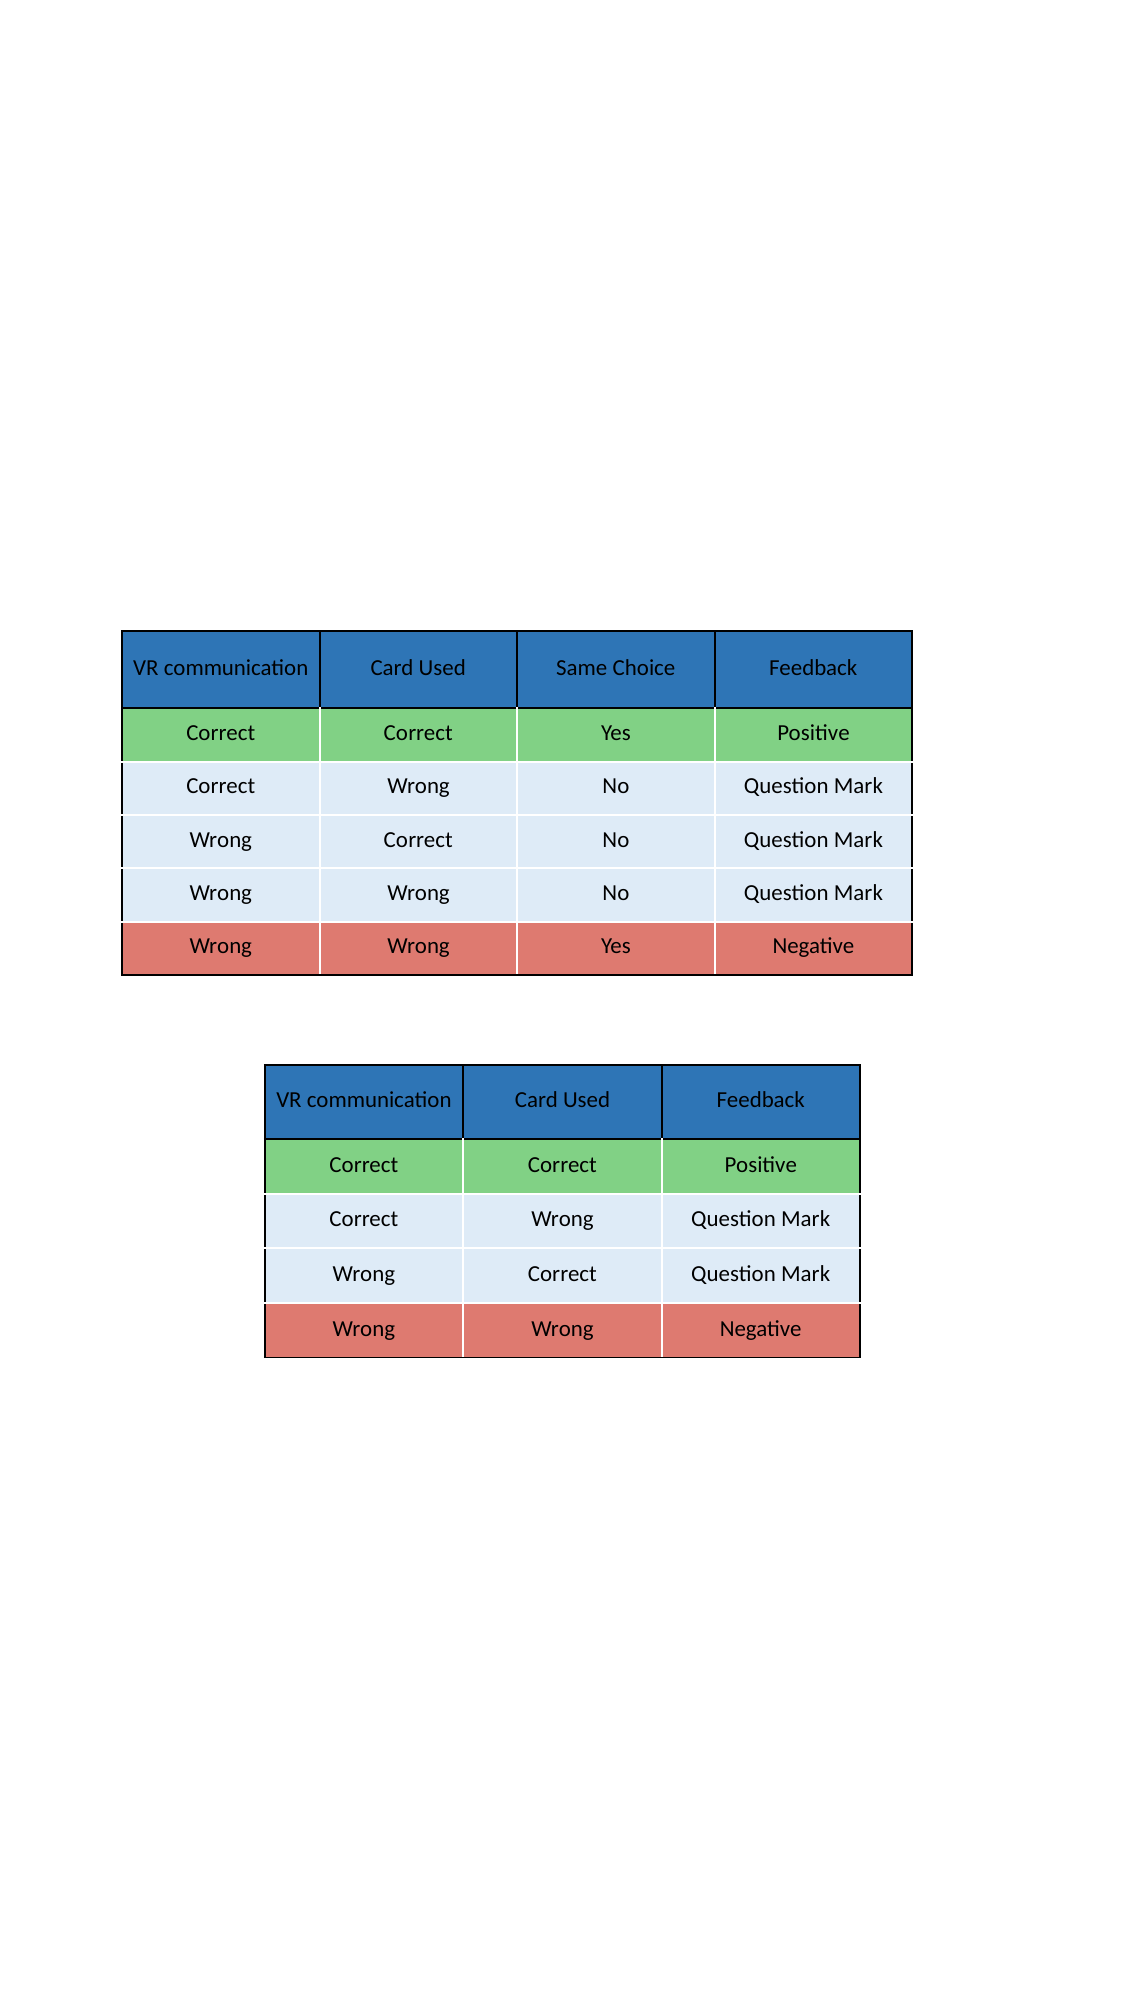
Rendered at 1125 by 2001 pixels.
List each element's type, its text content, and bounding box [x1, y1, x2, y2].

table_header Card Used [464, 1066, 661, 1138]
table_cell Wrong [266, 1304, 462, 1357]
table_cell Wrong [464, 1195, 661, 1247]
table_cell Question Mark [663, 1249, 859, 1302]
table_cell No [518, 763, 714, 814]
table_cell Wrong [123, 816, 319, 867]
table_cell Correct [266, 1140, 462, 1193]
table_header Feedback [663, 1066, 859, 1138]
table_cell Question Mark [663, 1195, 859, 1247]
table_header Same Choice [518, 632, 714, 707]
table_header Card Used [321, 632, 516, 707]
table_cell No [518, 816, 714, 867]
table_cell Negative [716, 923, 911, 974]
table_cell Question Mark [716, 869, 911, 921]
table_cell Correct [123, 709, 319, 761]
table_header VR communication [266, 1066, 462, 1138]
table_header Feedback [716, 632, 911, 707]
table_header VR communication [123, 632, 319, 707]
table_cell Yes [518, 923, 714, 974]
table_cell Correct [321, 816, 516, 867]
table_cell Correct [123, 763, 319, 814]
table_cell Wrong [464, 1304, 661, 1357]
table_cell Question Mark [716, 816, 911, 867]
table_cell No [518, 869, 714, 921]
table_cell Yes [518, 709, 714, 761]
table_cell Wrong [321, 869, 516, 921]
table_cell Wrong [321, 763, 516, 814]
table_cell Wrong [321, 923, 516, 974]
table_cell Correct [464, 1249, 661, 1302]
table_cell Question Mark [716, 763, 911, 814]
table_cell Correct [321, 709, 516, 761]
table_cell Negative [663, 1304, 859, 1357]
table_cell Correct [464, 1140, 661, 1193]
table_cell Correct [266, 1195, 462, 1247]
table_cell Wrong [123, 923, 319, 974]
table_cell Positive [663, 1140, 859, 1193]
table_cell Positive [716, 709, 911, 761]
table_cell Wrong [123, 869, 319, 921]
table_cell Wrong [266, 1249, 462, 1302]
